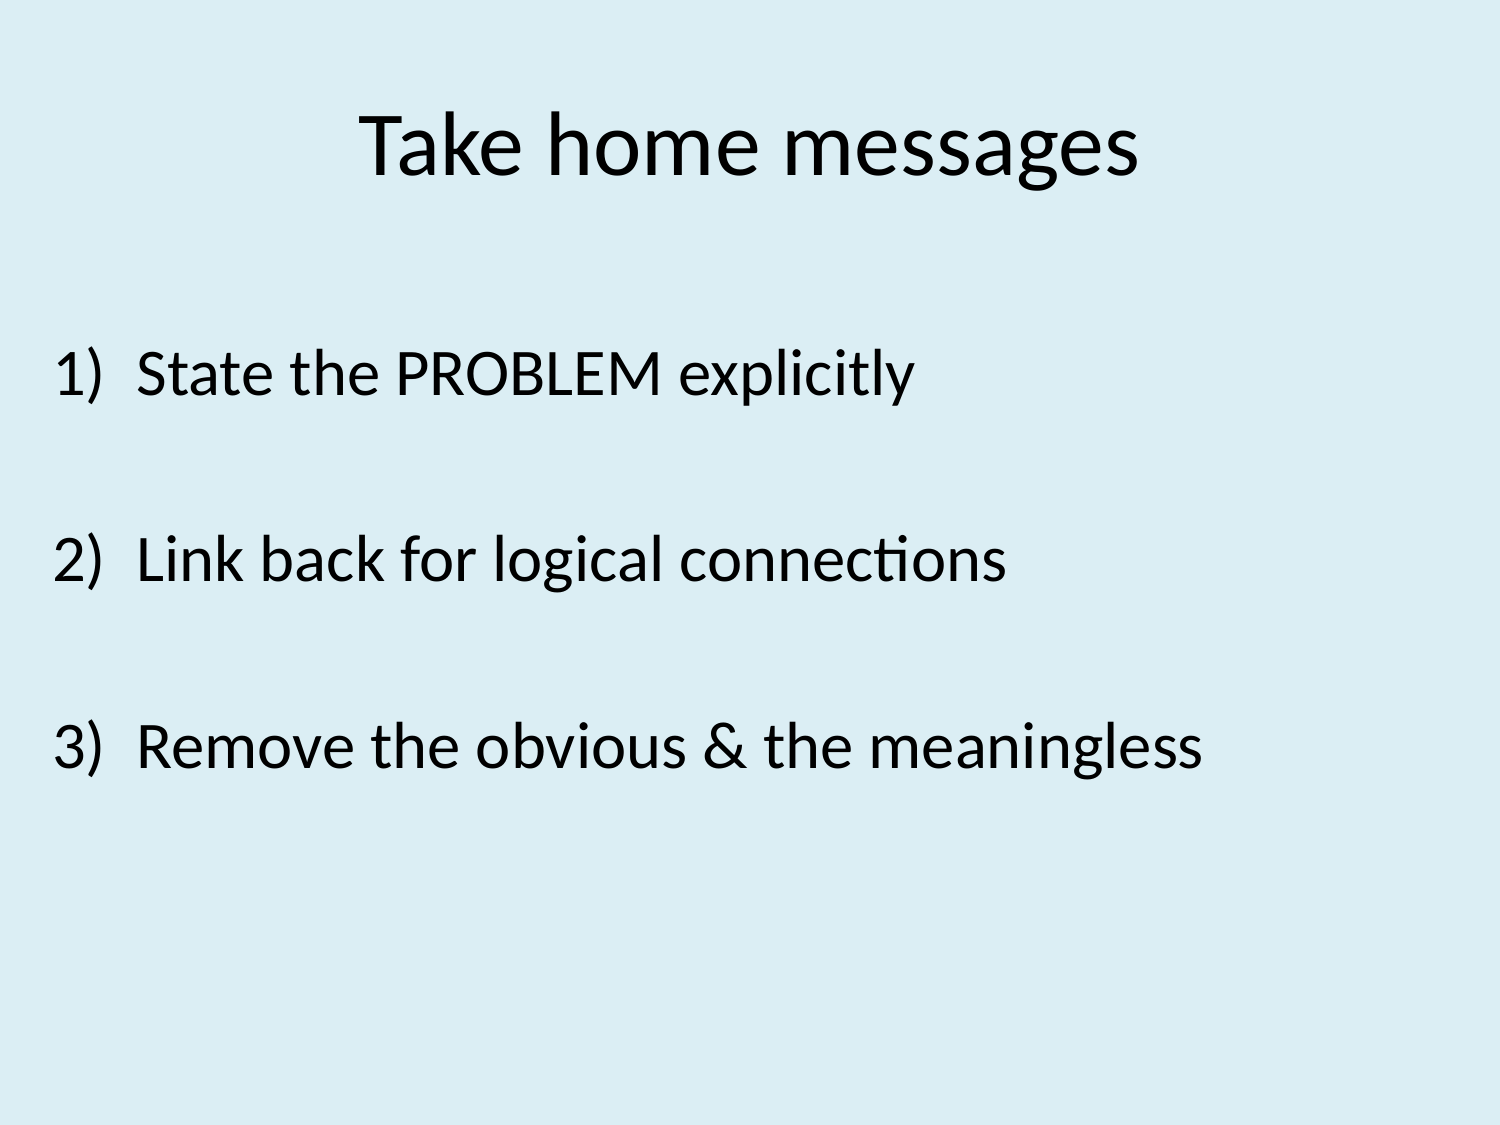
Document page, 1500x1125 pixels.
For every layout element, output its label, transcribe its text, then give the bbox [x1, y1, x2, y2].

title Take home messages [37, 45, 1463, 233]
list State the PROBLEM explicitly Link back for logical connections Remove the obvious & the meaningless [37, 320, 1238, 1064]
